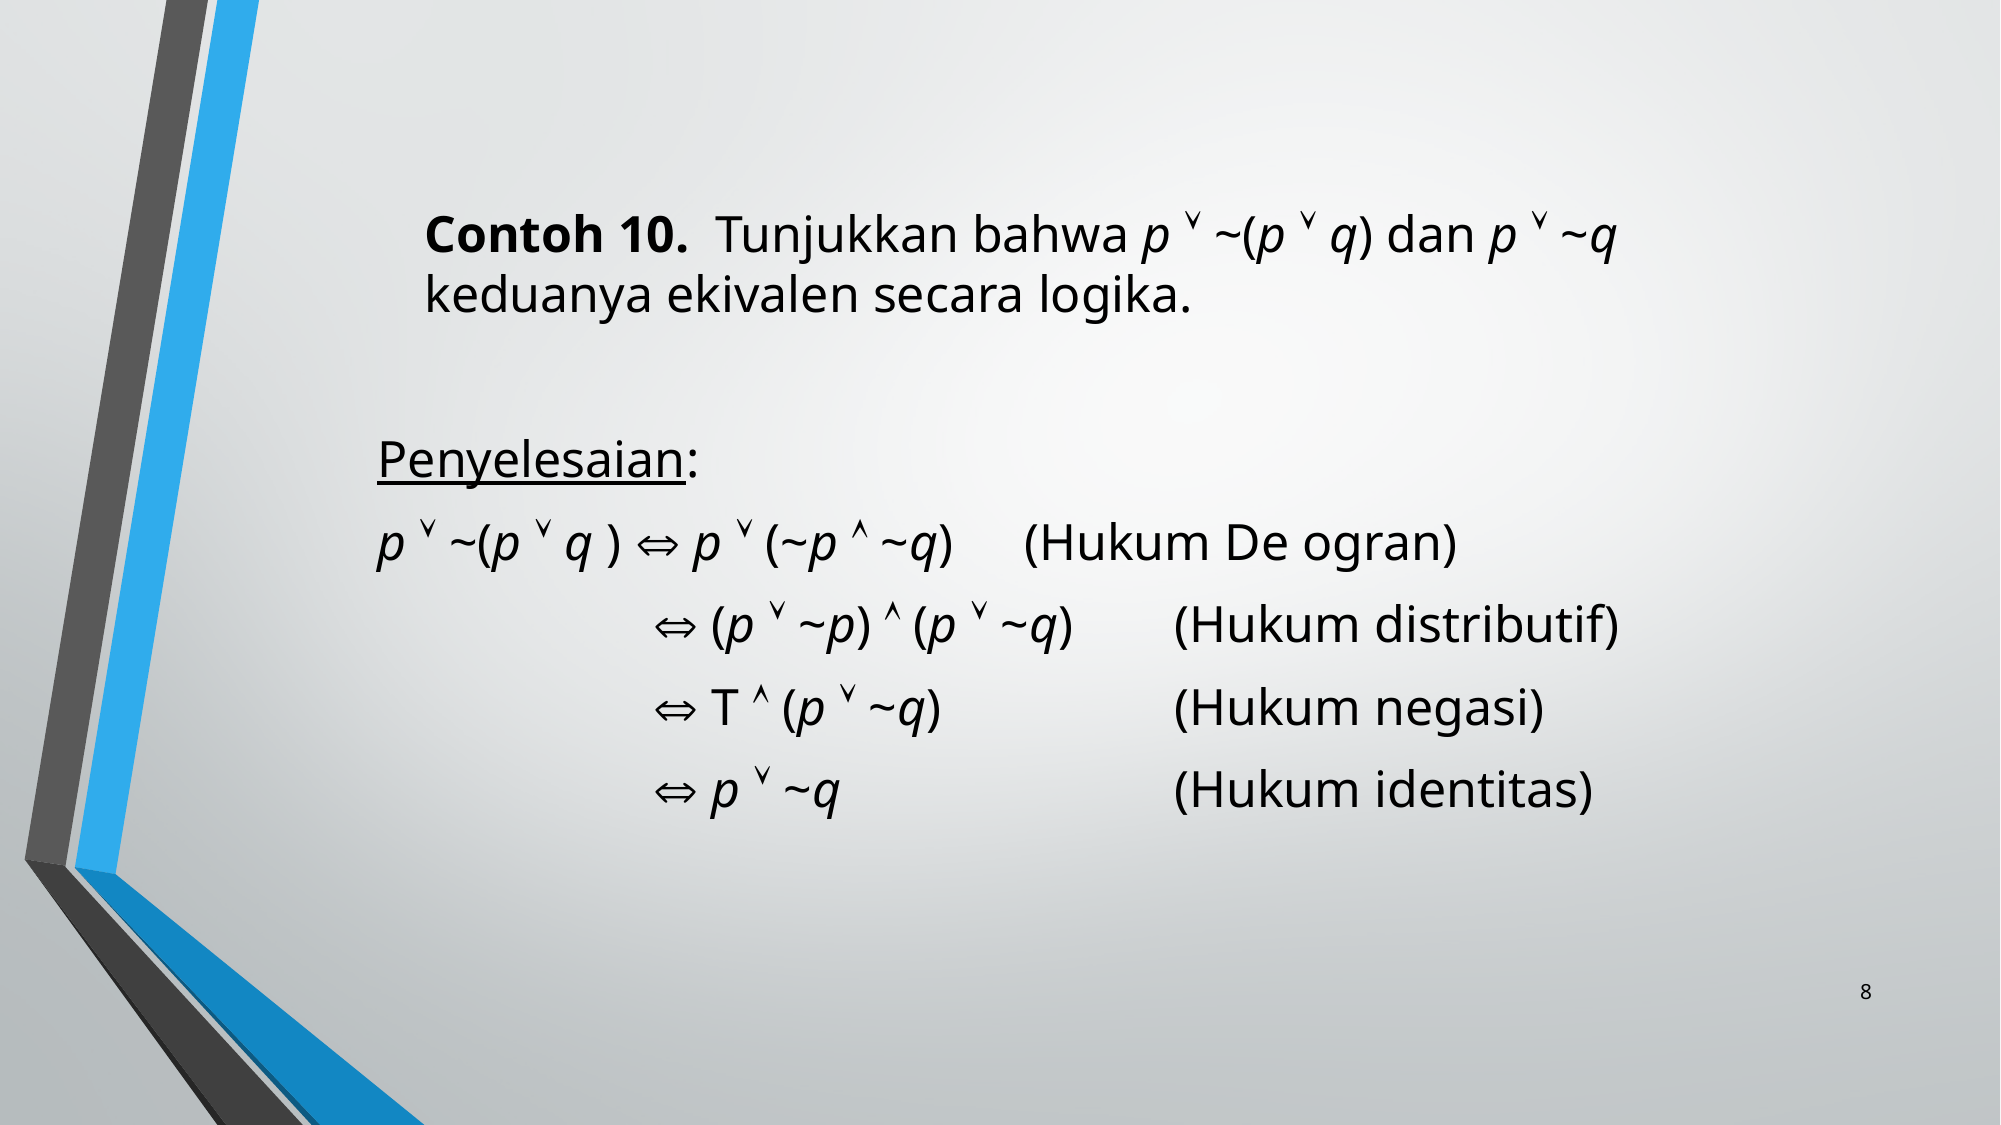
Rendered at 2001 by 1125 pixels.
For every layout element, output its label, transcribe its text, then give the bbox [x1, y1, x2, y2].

slide_number 8 [1796, 962, 1887, 1023]
list Contoh 10. Tunjukkan bahwa p  ~(p  q) dan p  ~q keduanya ekivalen secara logika. Penyelesaian: p  ~(p  q )  p  (~p  ~q) (Hukum De ogran)  (p  ~p)  (p  ~q) (Hukum distributif)  T  (p  ~q) (Hukum negasi)  p  ~q (Hukum identitas) [362, 162, 1638, 1000]
